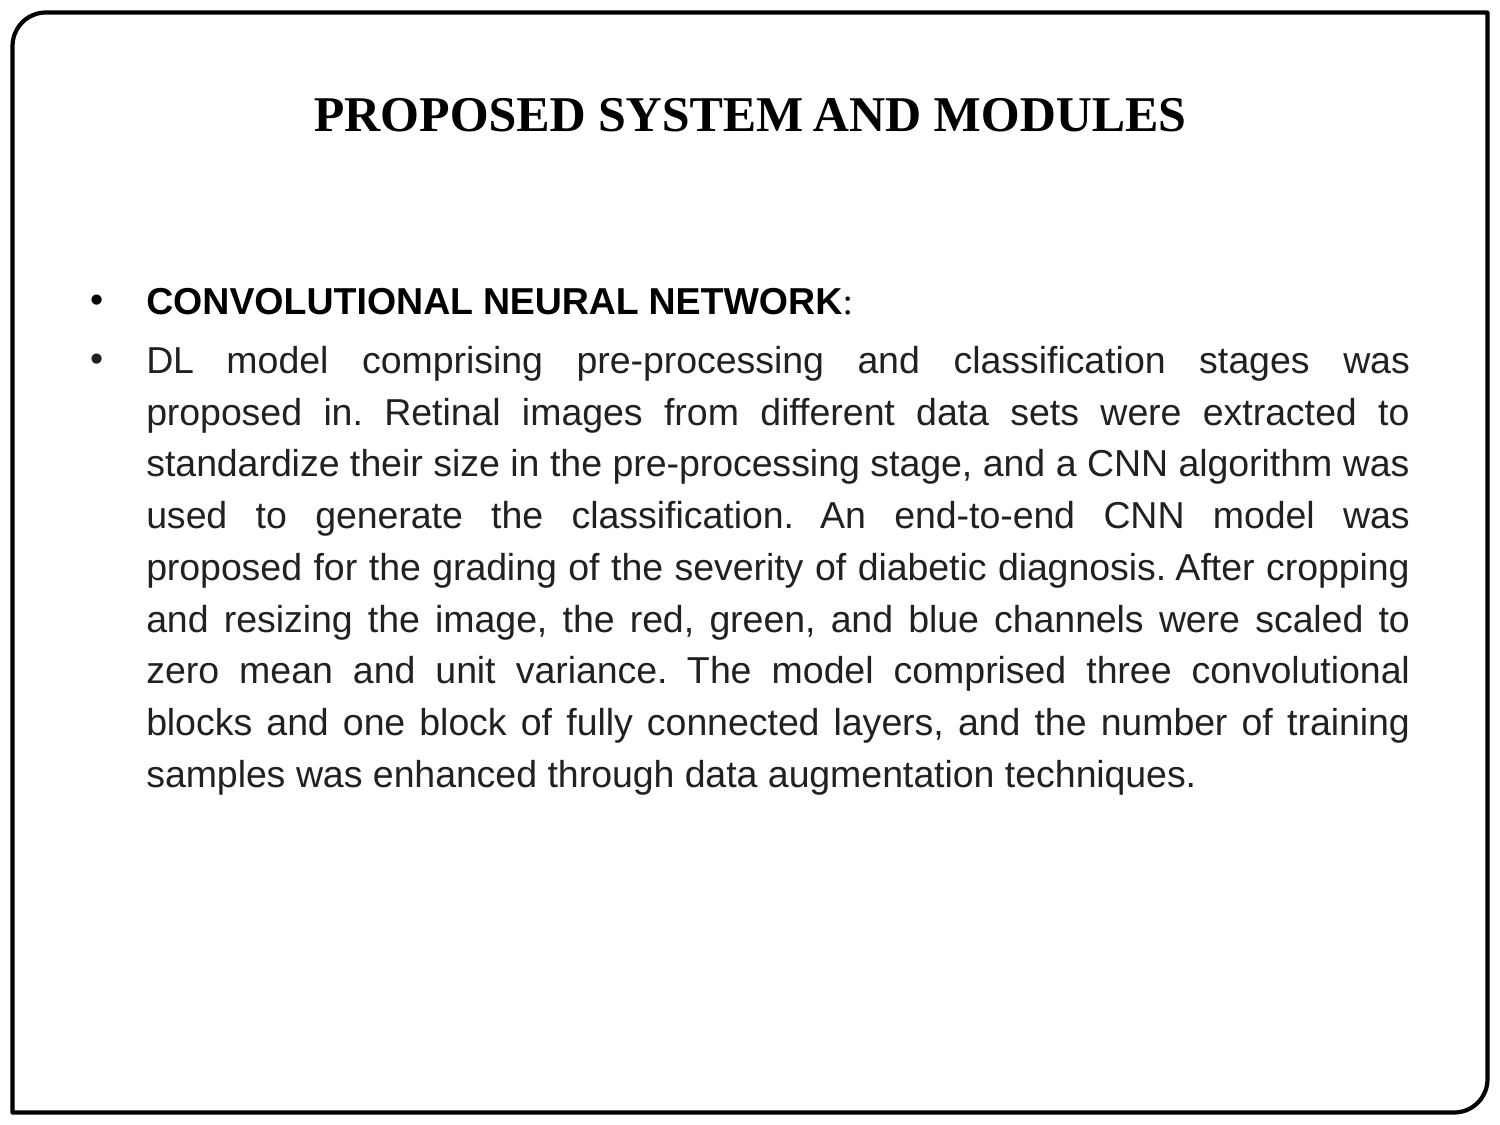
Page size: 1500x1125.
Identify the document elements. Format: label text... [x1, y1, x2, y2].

text_box [10, 10, 1490, 1115]
list CONVOLUTIONAL NEURAL NETWORK: DL model comprising pre-processing and classification stages was proposed in. Retinal images from different data sets were extracted to standardize their size in the pre-processing stage, and a CNN algorithm was used to generate the classification. An end-to-end CNN model was proposed for the grading of the severity of diabetic diagnosis. After cropping and resizing the image, the red, green, and blue channels were scaled to zero mean and unit variance. The model comprised three convolutional blocks and one block of fully connected layers, and the number of training samples was enhanced through data augmentation techniques. [75, 262, 1425, 1005]
